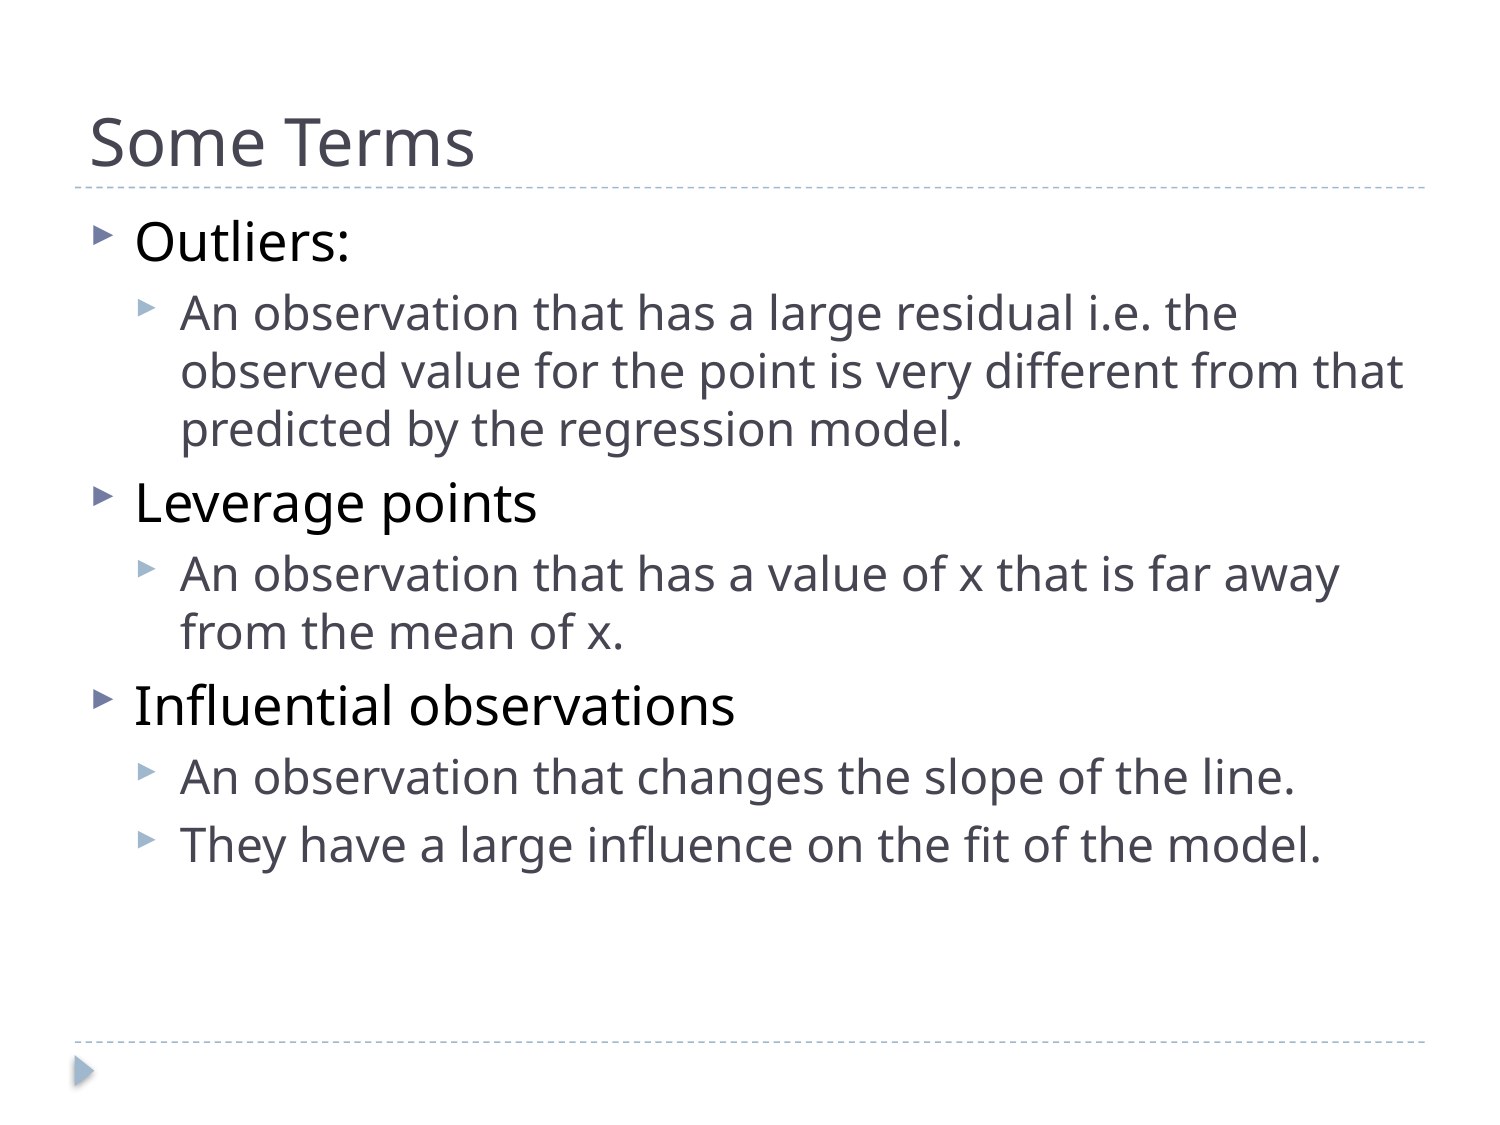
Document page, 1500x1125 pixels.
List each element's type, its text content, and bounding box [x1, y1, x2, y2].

title Some Terms [75, 24, 1425, 188]
list Outliers: An observation that has a large residual i.e. the observed value for the point is very different from that predicted by the regression model. Leverage points An observation that has a value of x that is far away from the mean of x. Influential observations An observation that changes the slope of the line. They have a large influence on the fit of the model. [75, 200, 1425, 1010]
